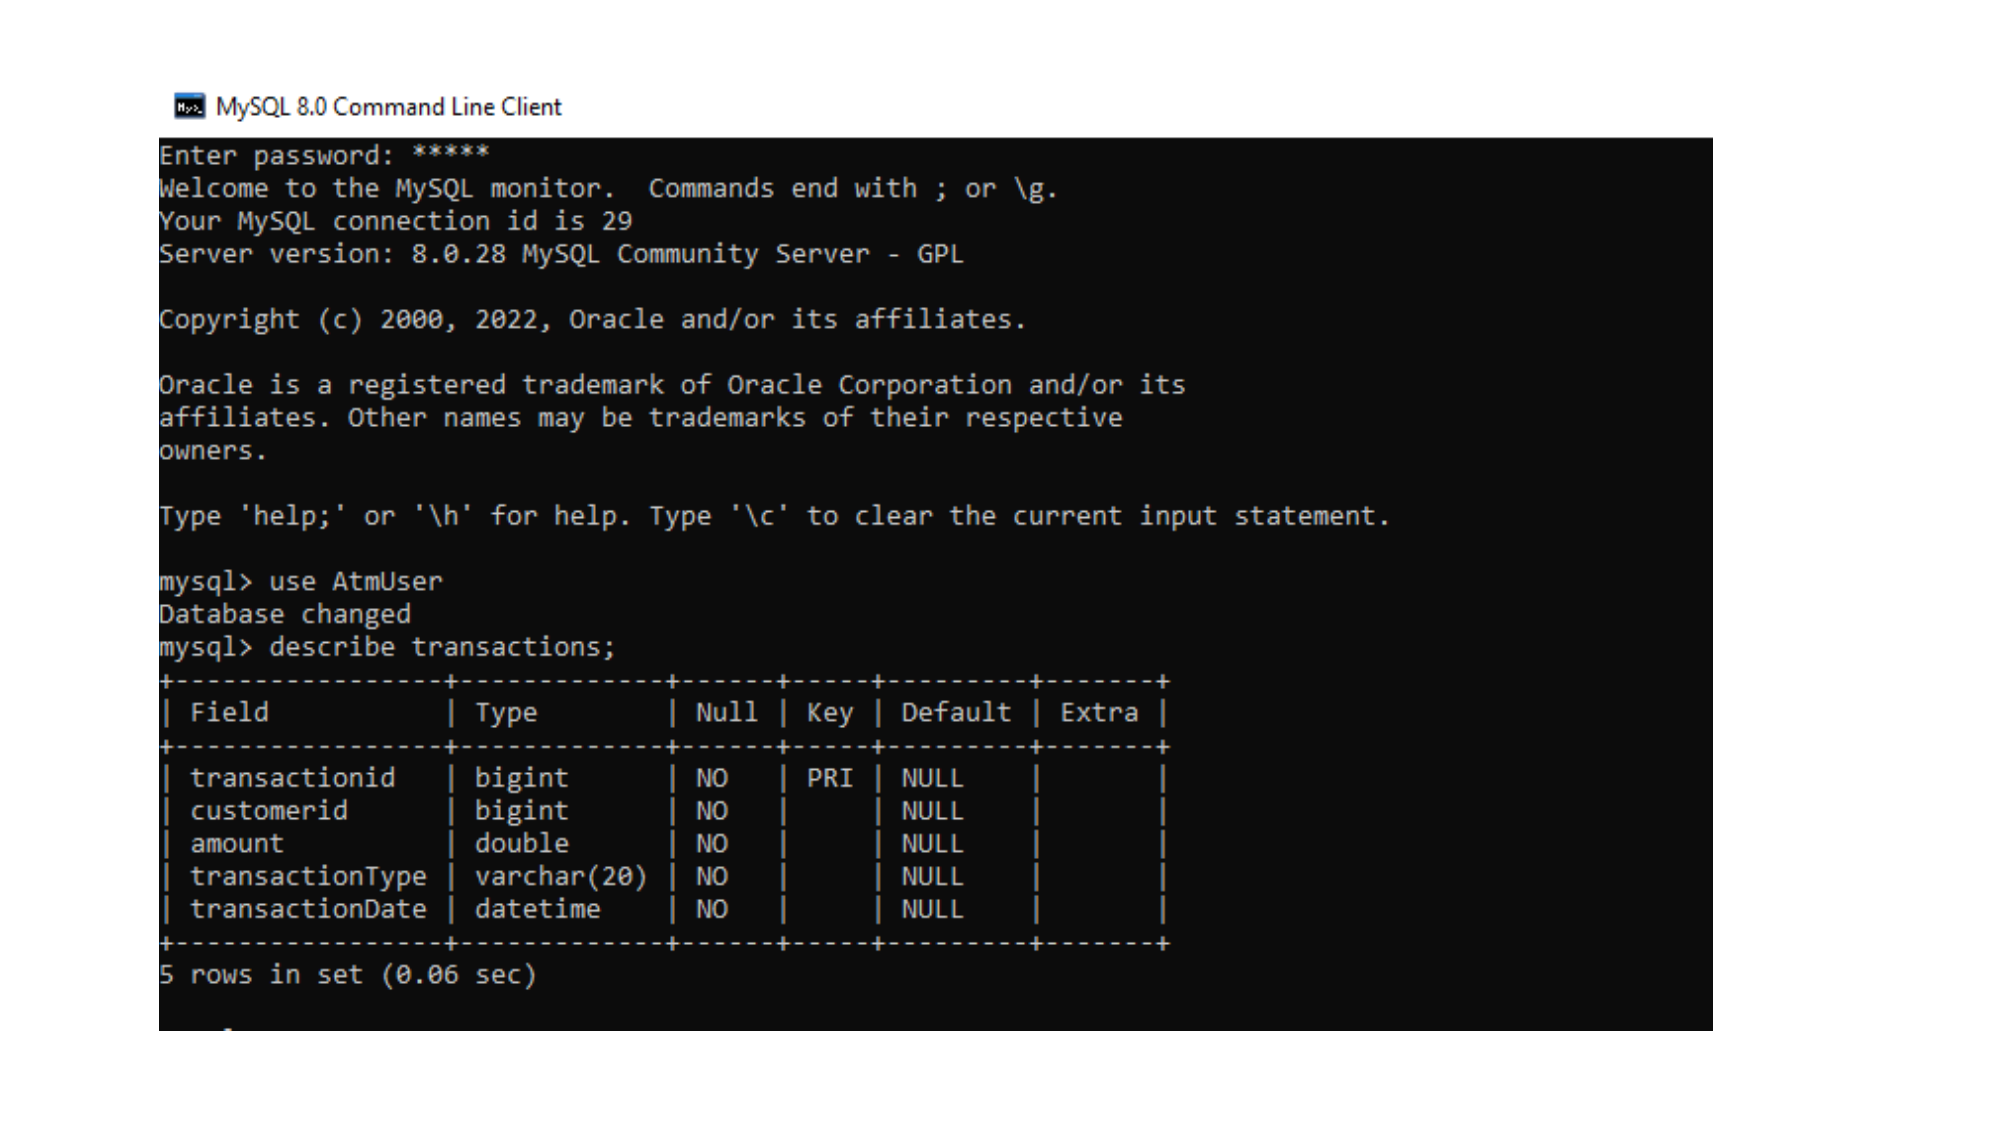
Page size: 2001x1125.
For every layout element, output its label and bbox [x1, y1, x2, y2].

picture [159, 83, 1713, 1031]
